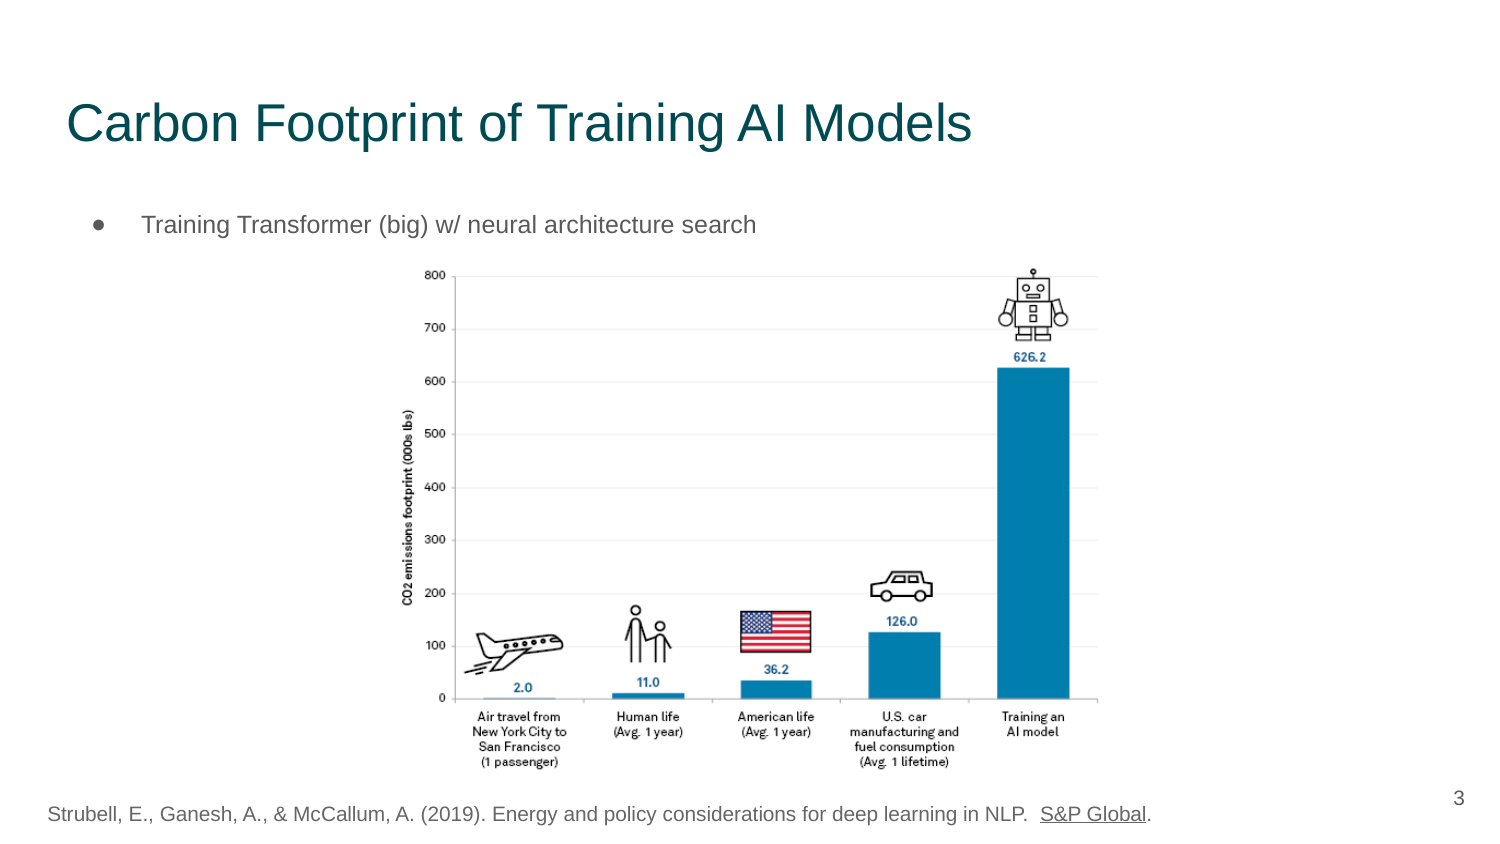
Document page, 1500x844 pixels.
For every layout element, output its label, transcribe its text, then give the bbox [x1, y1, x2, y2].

title Carbon Footprint of Training AI Models [51, 72, 1449, 167]
text_box Strubell, E., Ganesh, A., & McCallum, A. (2019). Energy and policy considerations for deep learning in NLP. S&P Global. [32, 785, 1468, 844]
list Training Transformer (big) w/ neural architecture search [51, 189, 1327, 261]
picture [394, 260, 1100, 771]
slide_number 3 [1389, 764, 1480, 830]
